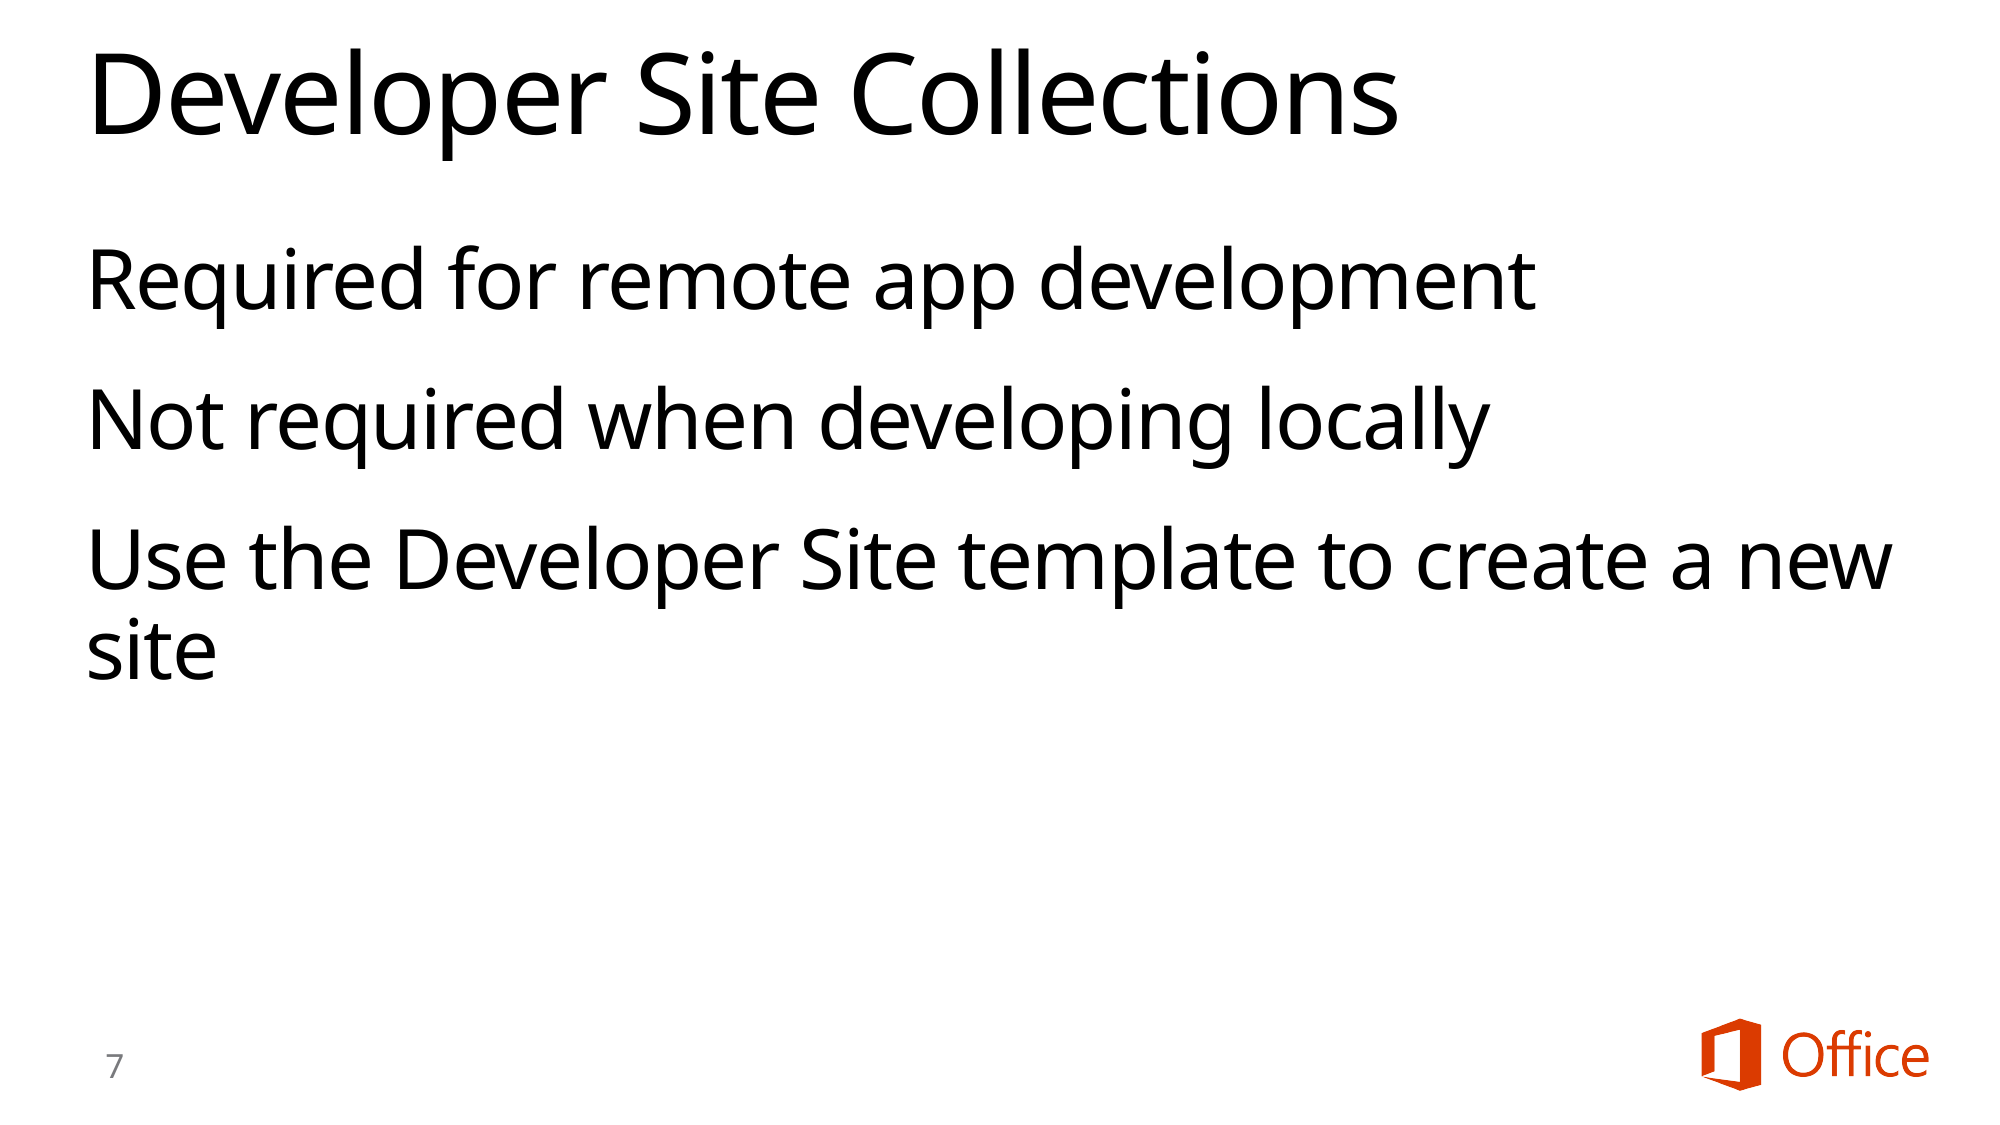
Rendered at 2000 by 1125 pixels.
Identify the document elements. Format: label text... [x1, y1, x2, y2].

list Required for remote app development Not required when developing locally Use the Developer Site template to create a new site [85, 237, 1914, 1017]
title Developer Site Collections [85, 37, 1914, 161]
slide_number 7 [85, 1049, 178, 1086]
picture [1670, 987, 1960, 1122]
